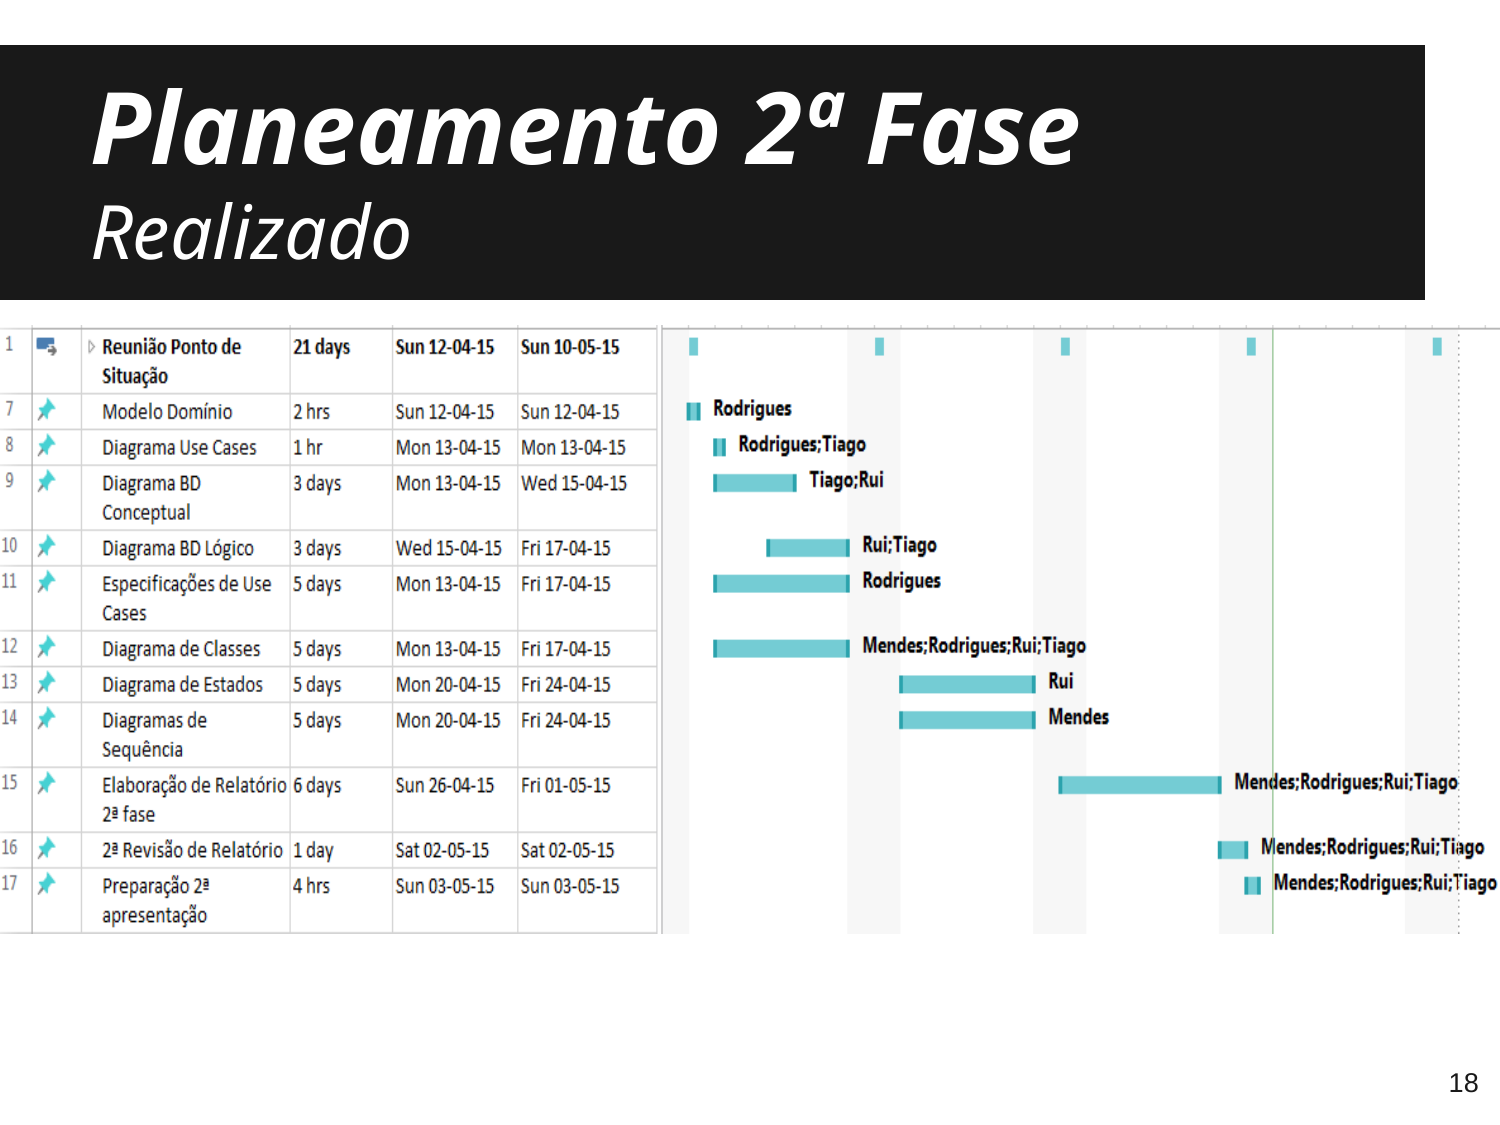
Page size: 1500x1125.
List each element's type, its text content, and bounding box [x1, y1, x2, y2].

slide_number ‹#› [1403, 1038, 1494, 1125]
picture [0, 325, 1500, 935]
title Planeamento 2ª Fase Realizado [75, 45, 1425, 295]
